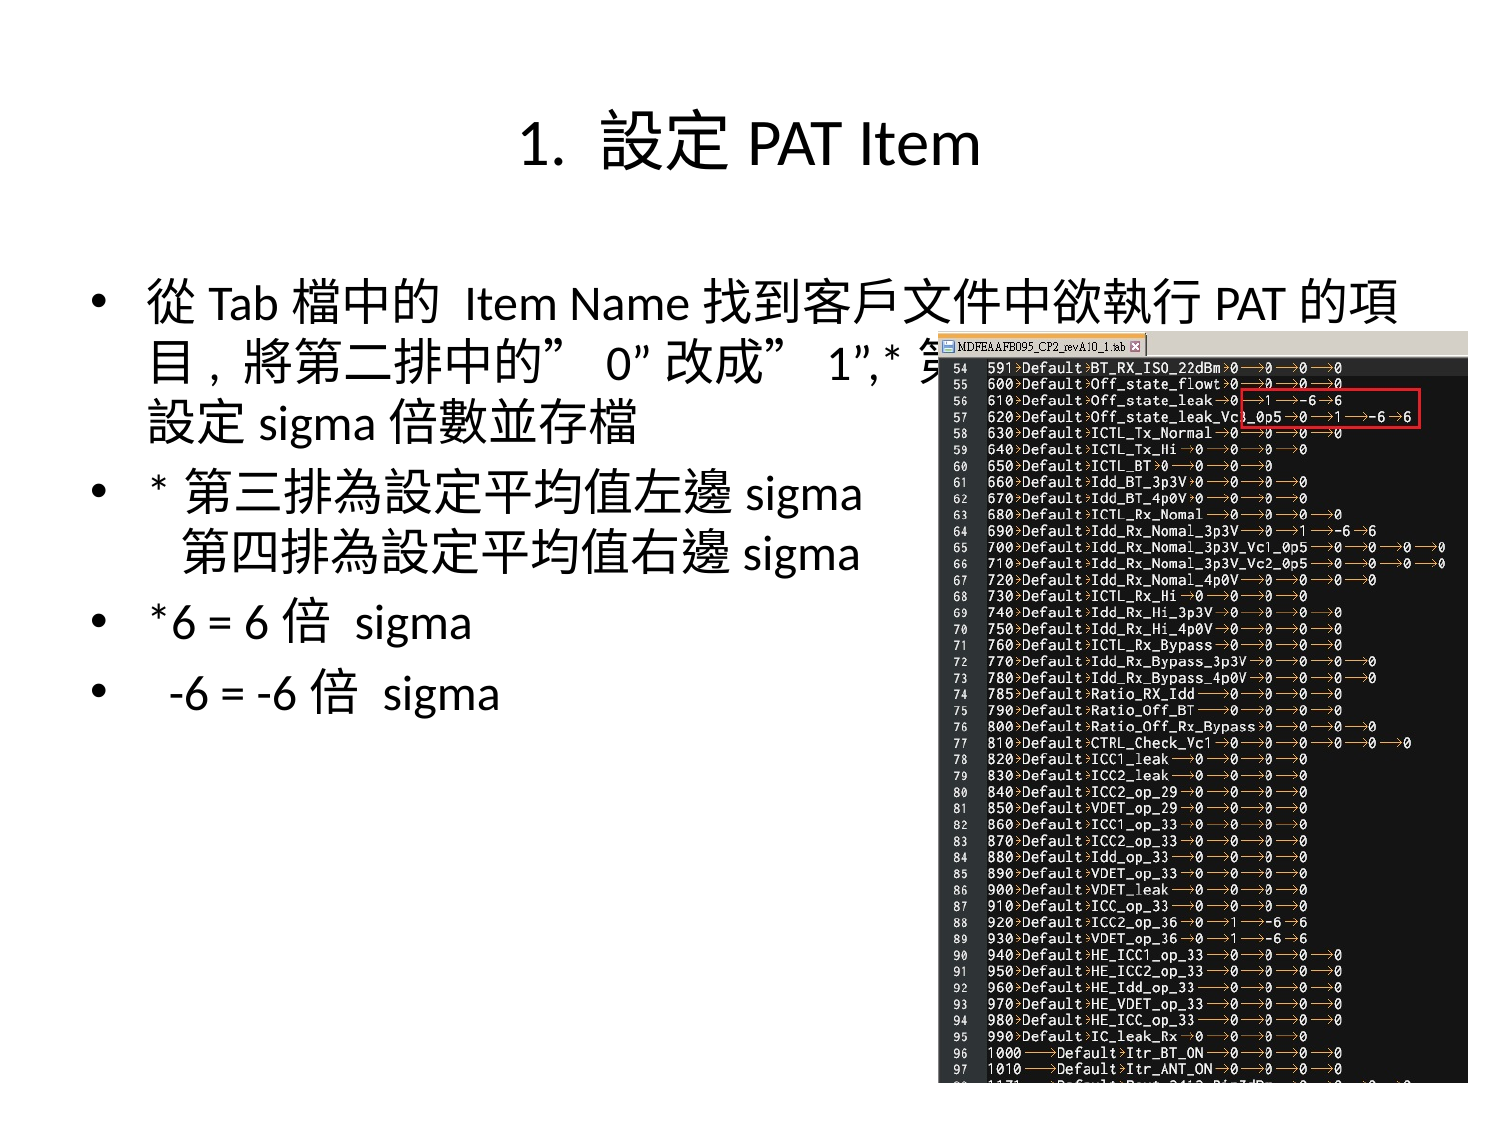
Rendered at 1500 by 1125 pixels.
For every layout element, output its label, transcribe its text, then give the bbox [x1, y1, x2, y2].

picture [938, 331, 1468, 1084]
list 從Tab檔中的 Item Name找到客戶文件中欲執行PAT的項目, 將第二排中的”0”改成”1”,*第三,四排 設定sigma倍數並存檔 *第三排為設定平均值左邊sigma 第四排為設定平均值右邊sigma *6 = 6倍 sigma -6 = -6倍 sigma [75, 262, 1425, 1005]
title 1. 設定PAT Item [75, 45, 1425, 233]
